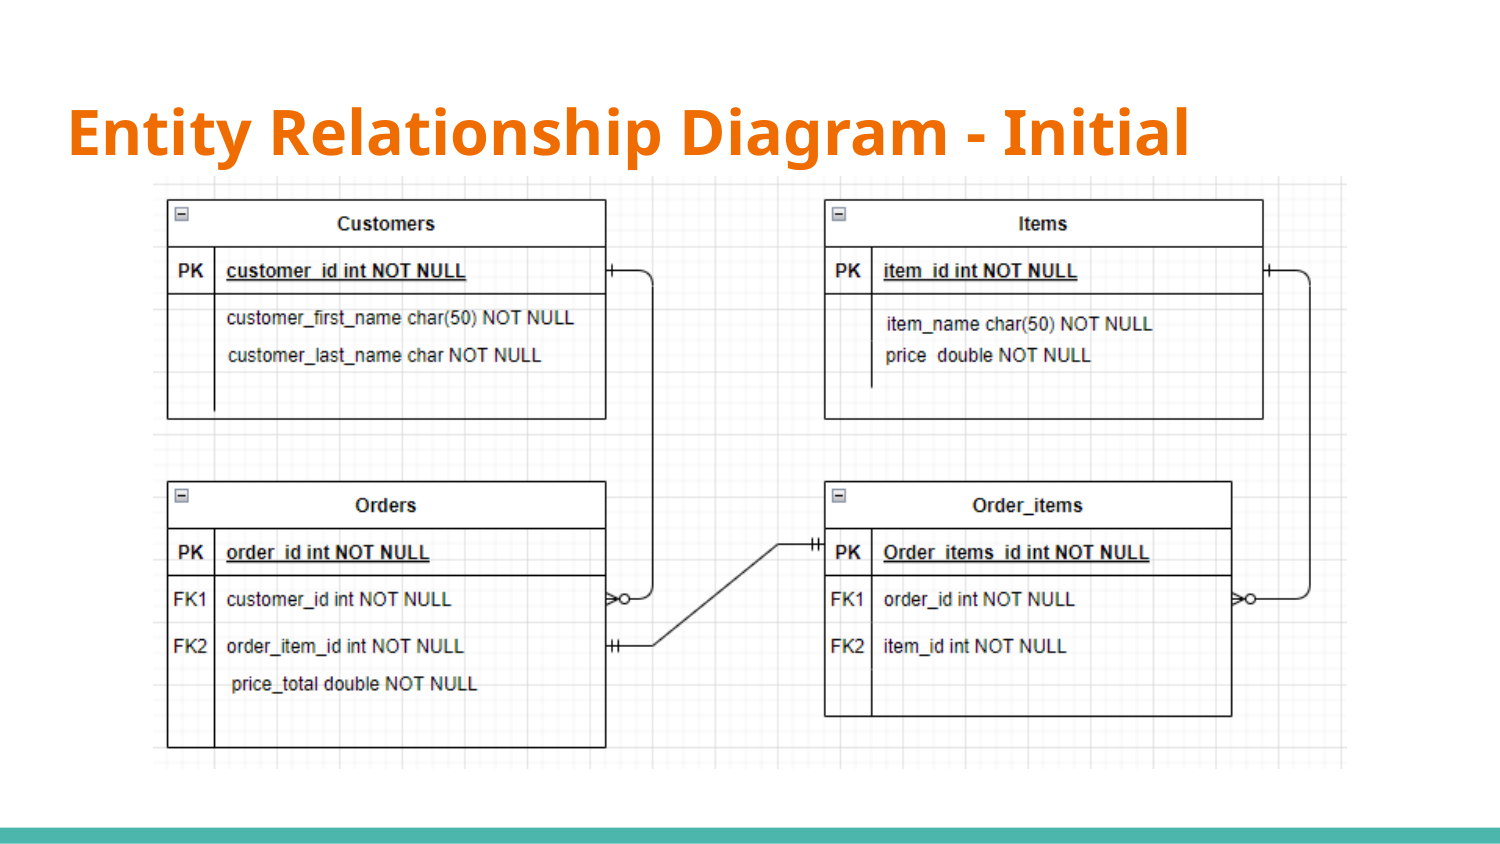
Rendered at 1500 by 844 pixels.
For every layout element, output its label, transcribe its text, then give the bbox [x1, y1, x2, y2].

title Entity Relationship Diagram - Initial [51, 72, 1449, 189]
picture [153, 176, 1347, 770]
